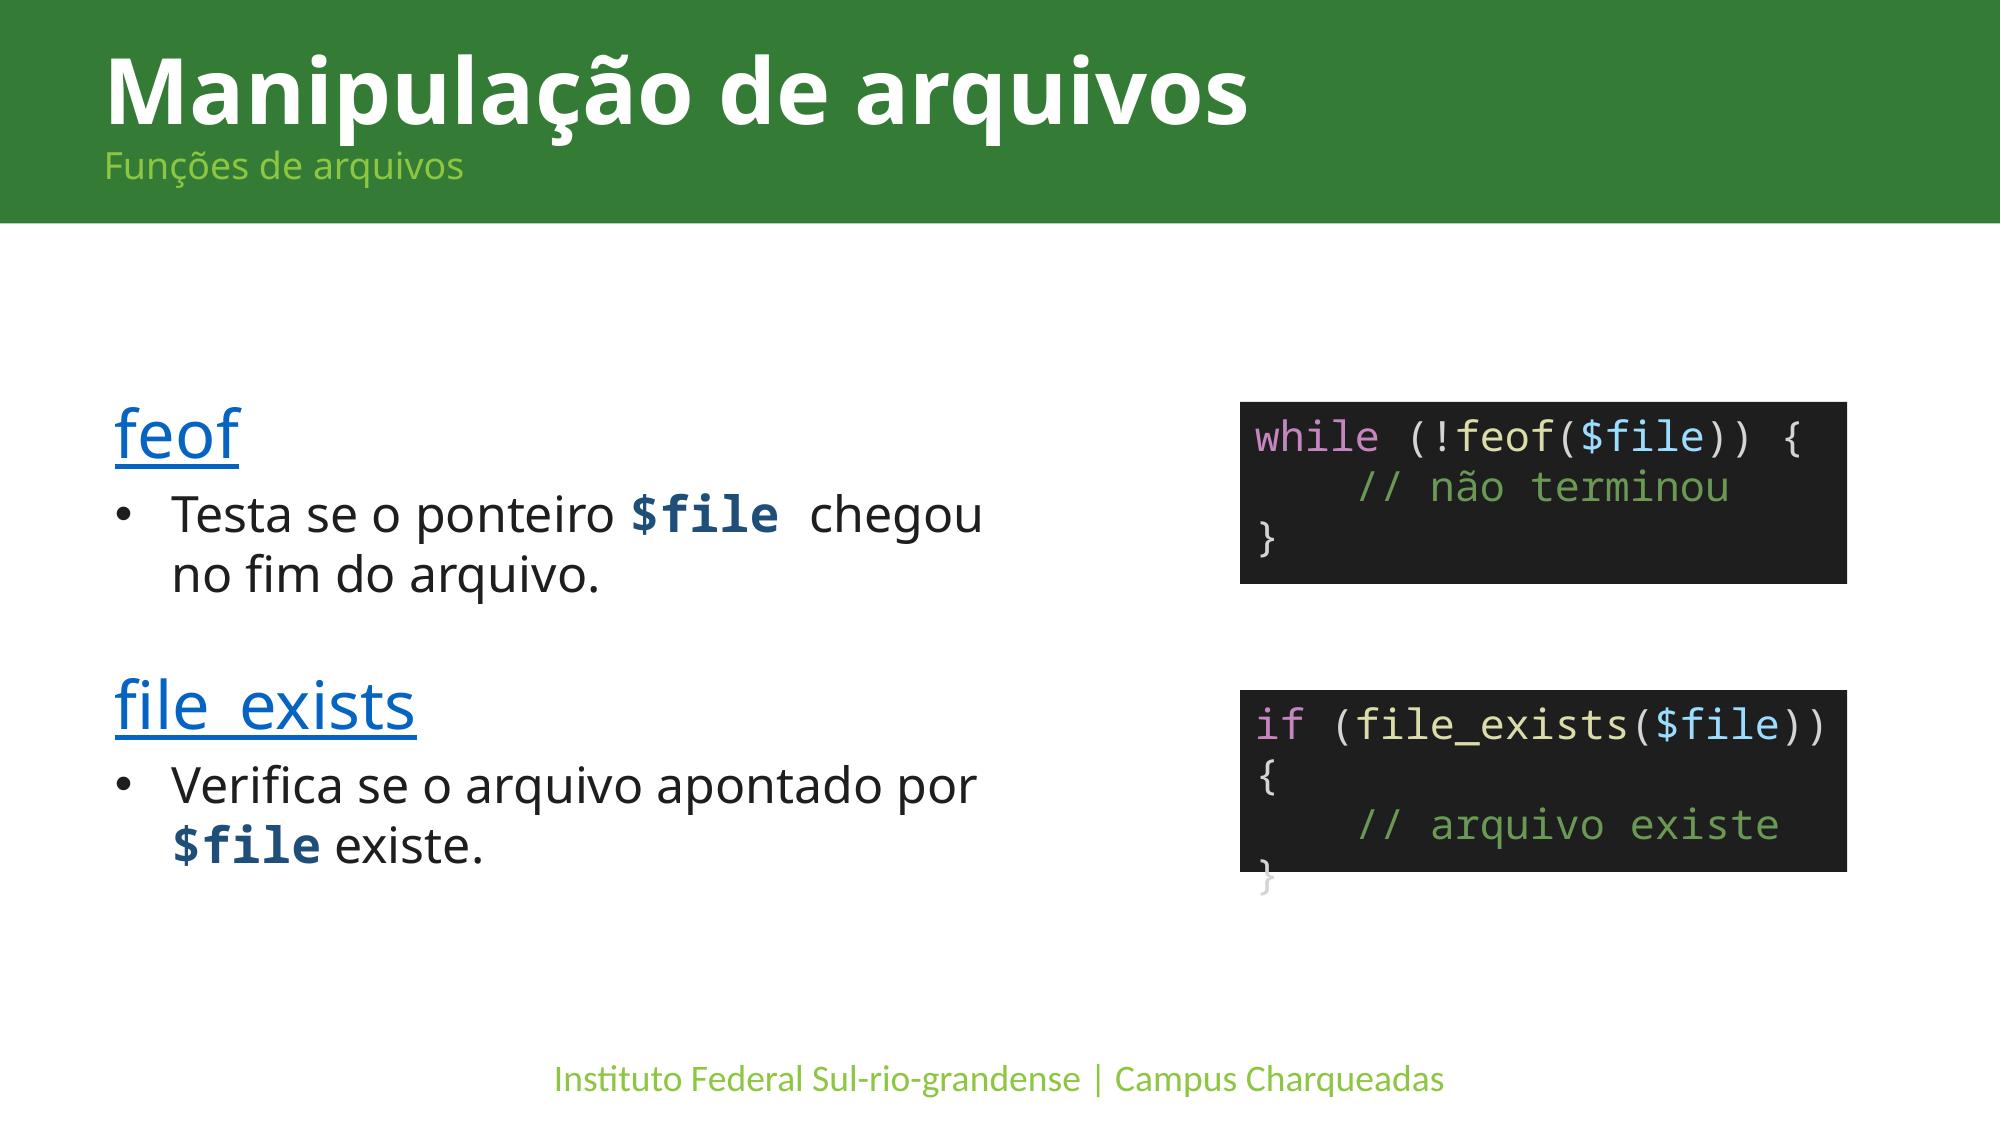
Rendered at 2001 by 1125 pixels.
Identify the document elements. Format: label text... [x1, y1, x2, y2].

text_box if (file_exists($file)) { // arquivo existe } [1240, 690, 1848, 872]
text_box feof Testa se o ponteiro $file chegou no fim do arquivo. file_exists Verifica se o arquivo apontado por $file existe. [88, 377, 1046, 889]
text_box Manipulação de arquivos Funções de arquivos [88, 25, 1848, 243]
text_box while (!feof($file)) { // não terminou } [1240, 401, 1848, 584]
